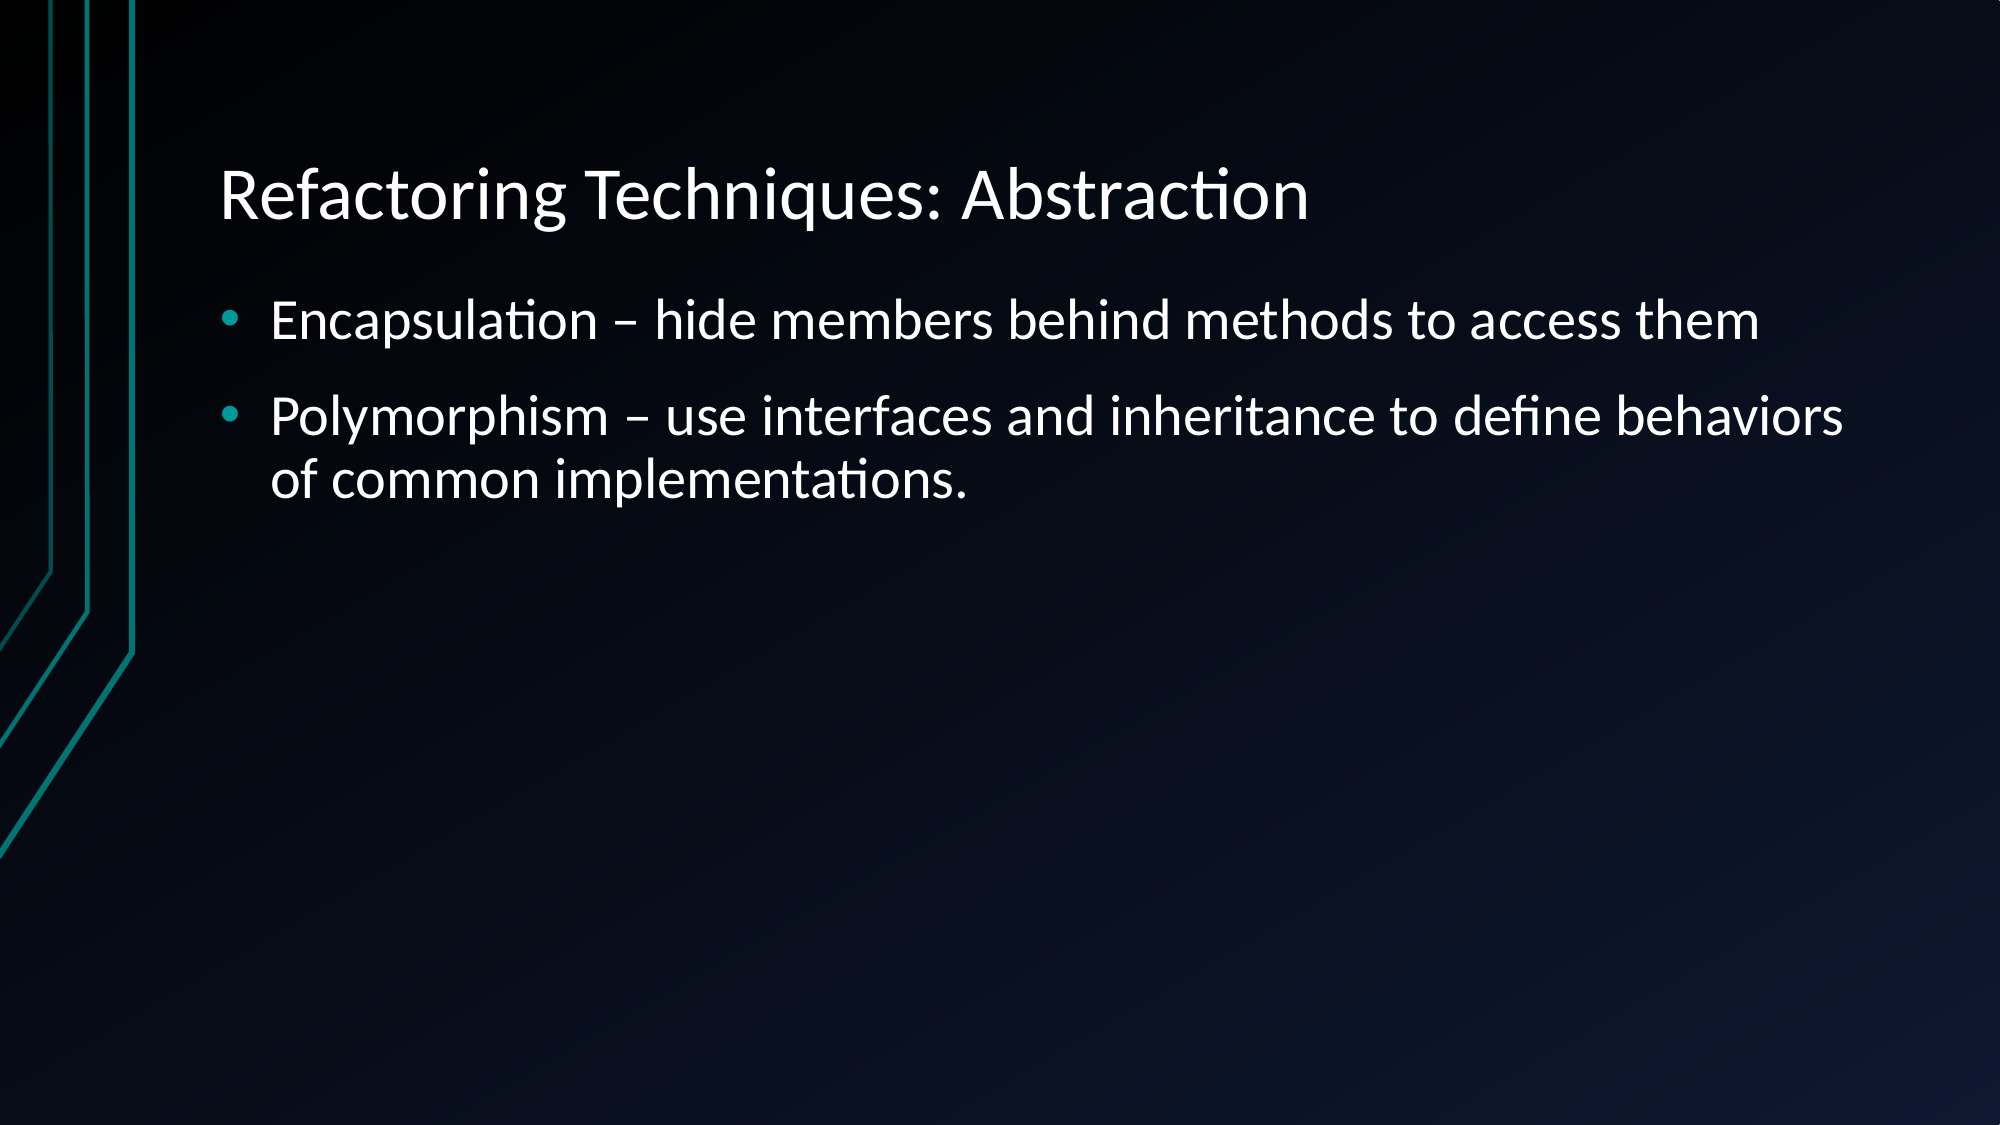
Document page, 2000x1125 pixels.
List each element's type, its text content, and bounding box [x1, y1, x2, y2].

list Encapsulation – hide members behind methods to access them Polymorphism – use interfaces and inheritance to define behaviors of common implementations. [199, 279, 1900, 1012]
title Refactoring Techniques: Abstraction [199, 45, 1900, 246]
